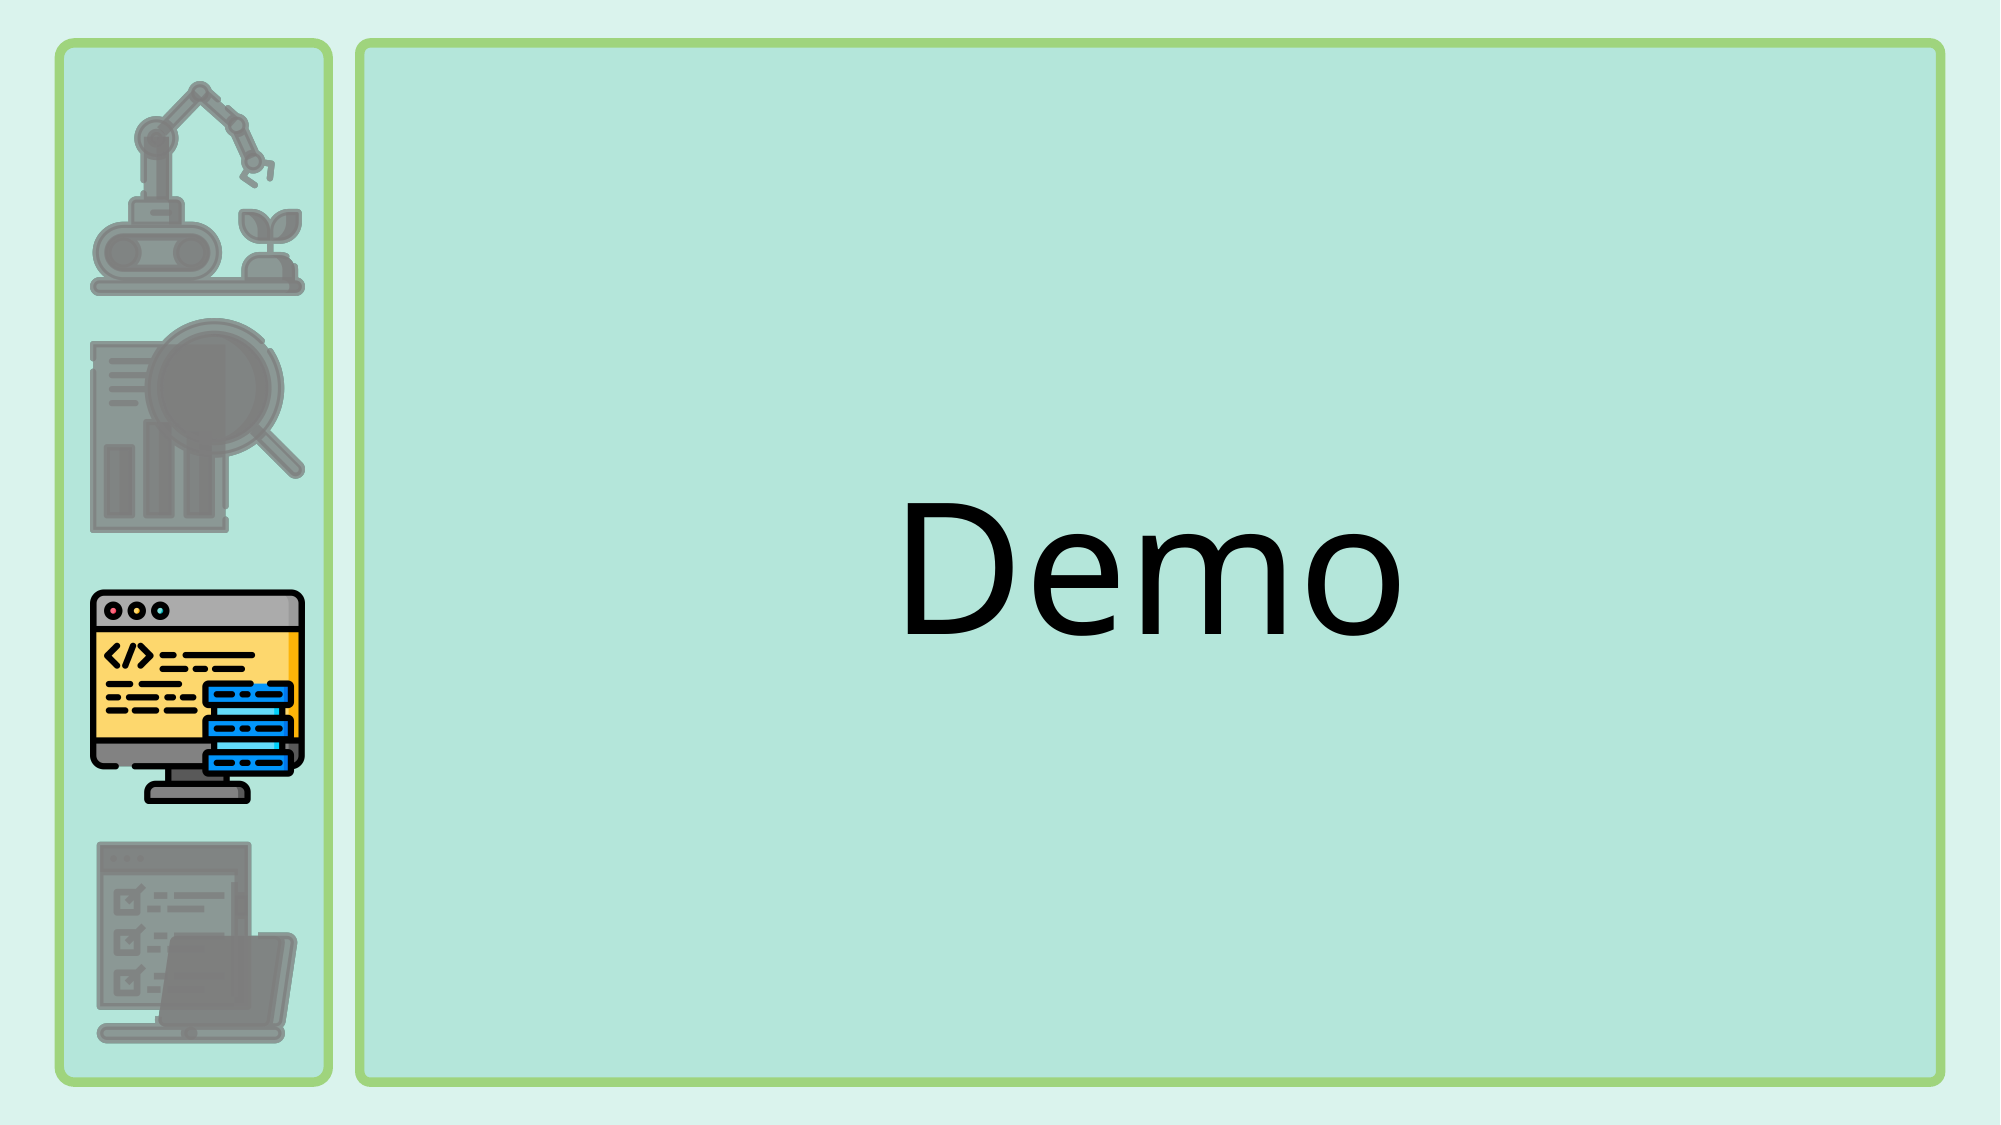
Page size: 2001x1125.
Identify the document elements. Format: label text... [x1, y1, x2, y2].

picture [90, 318, 306, 534]
text_box [59, 42, 329, 1083]
picture [90, 589, 306, 804]
text_box [359, 42, 1941, 1083]
picture [90, 81, 306, 297]
text_box Demo [408, 443, 1893, 679]
picture [90, 835, 306, 1051]
